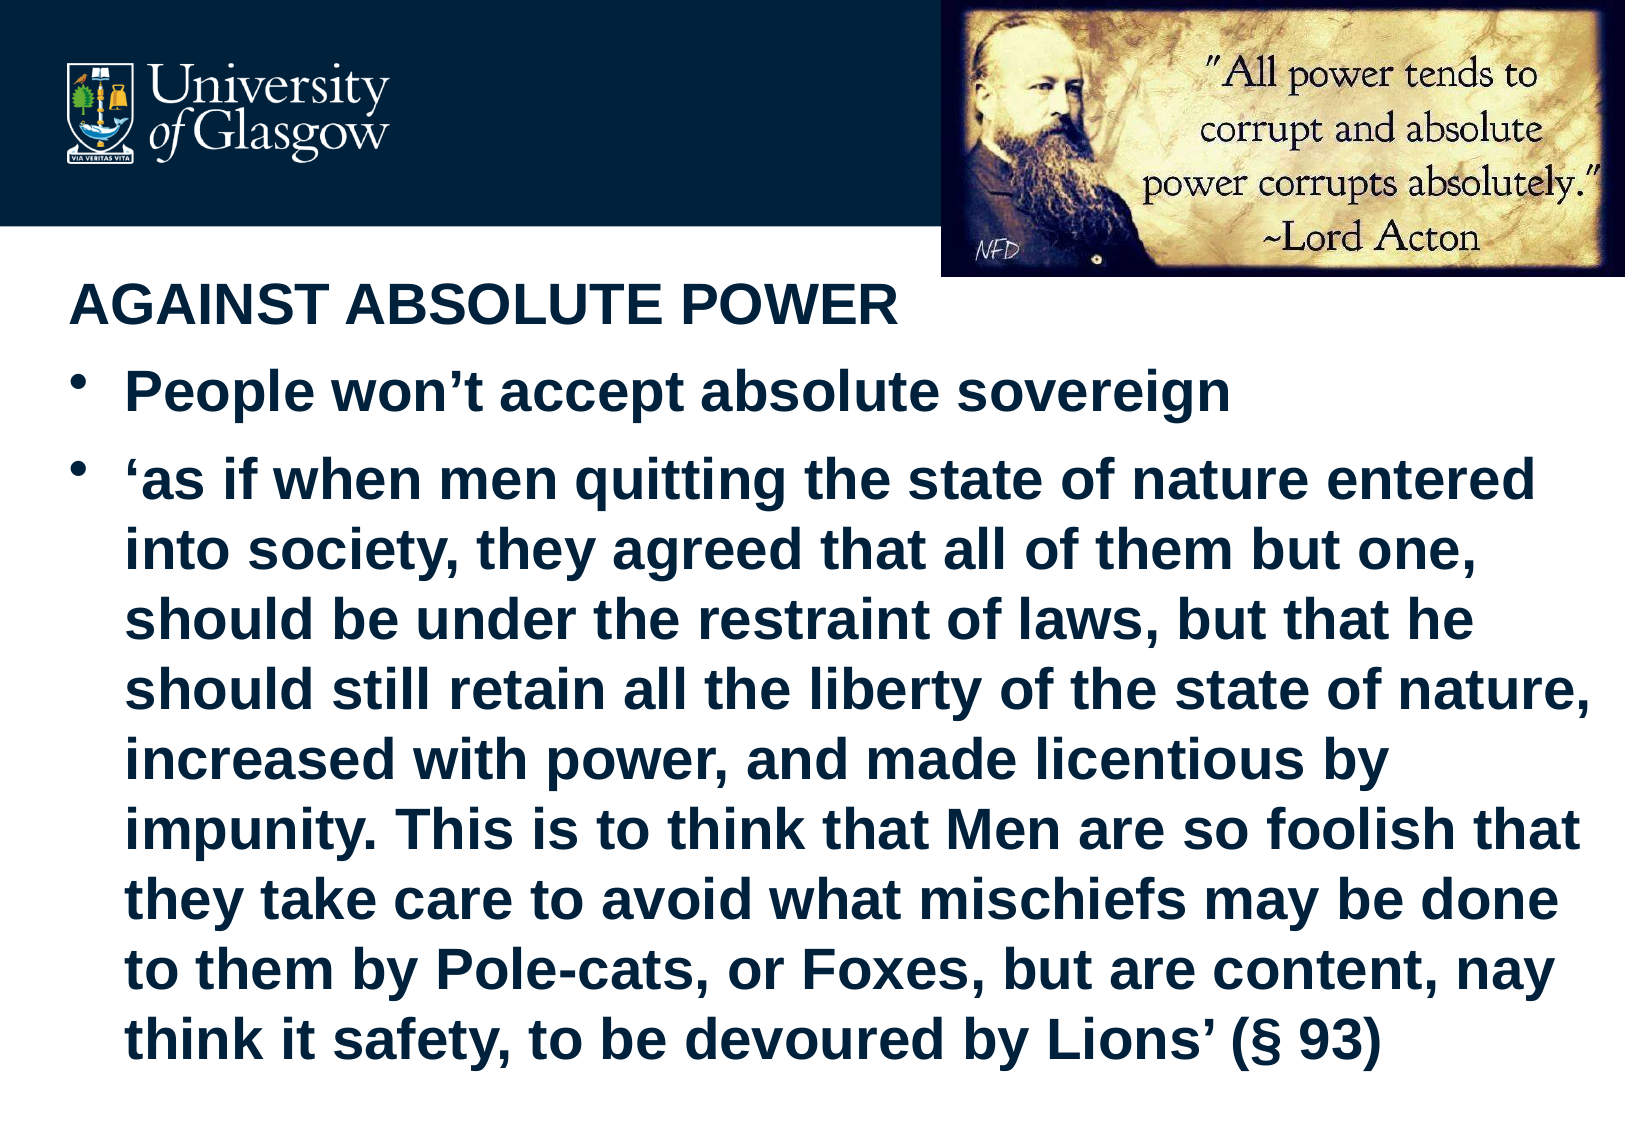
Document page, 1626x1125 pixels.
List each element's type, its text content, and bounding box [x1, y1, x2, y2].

picture [67, 61, 391, 164]
list AGAINST ABSOLUTE POWER People won’t accept absolute sovereign ‘as if when men quitting the state of nature entered into society, they agreed that all of them but one, should be under the restraint of laws, but that he should still retain all the liberty of the state of nature, increased with power, and made licentious by impunity. This is to think that Men are so foolish that they take care to avoid what mischiefs may be done to them by Pole-cats, or Foxes, but are content, nay think it safety, to be devoured by Lions’ (§ 93) [68, 265, 1625, 1058]
picture [941, 0, 1625, 278]
